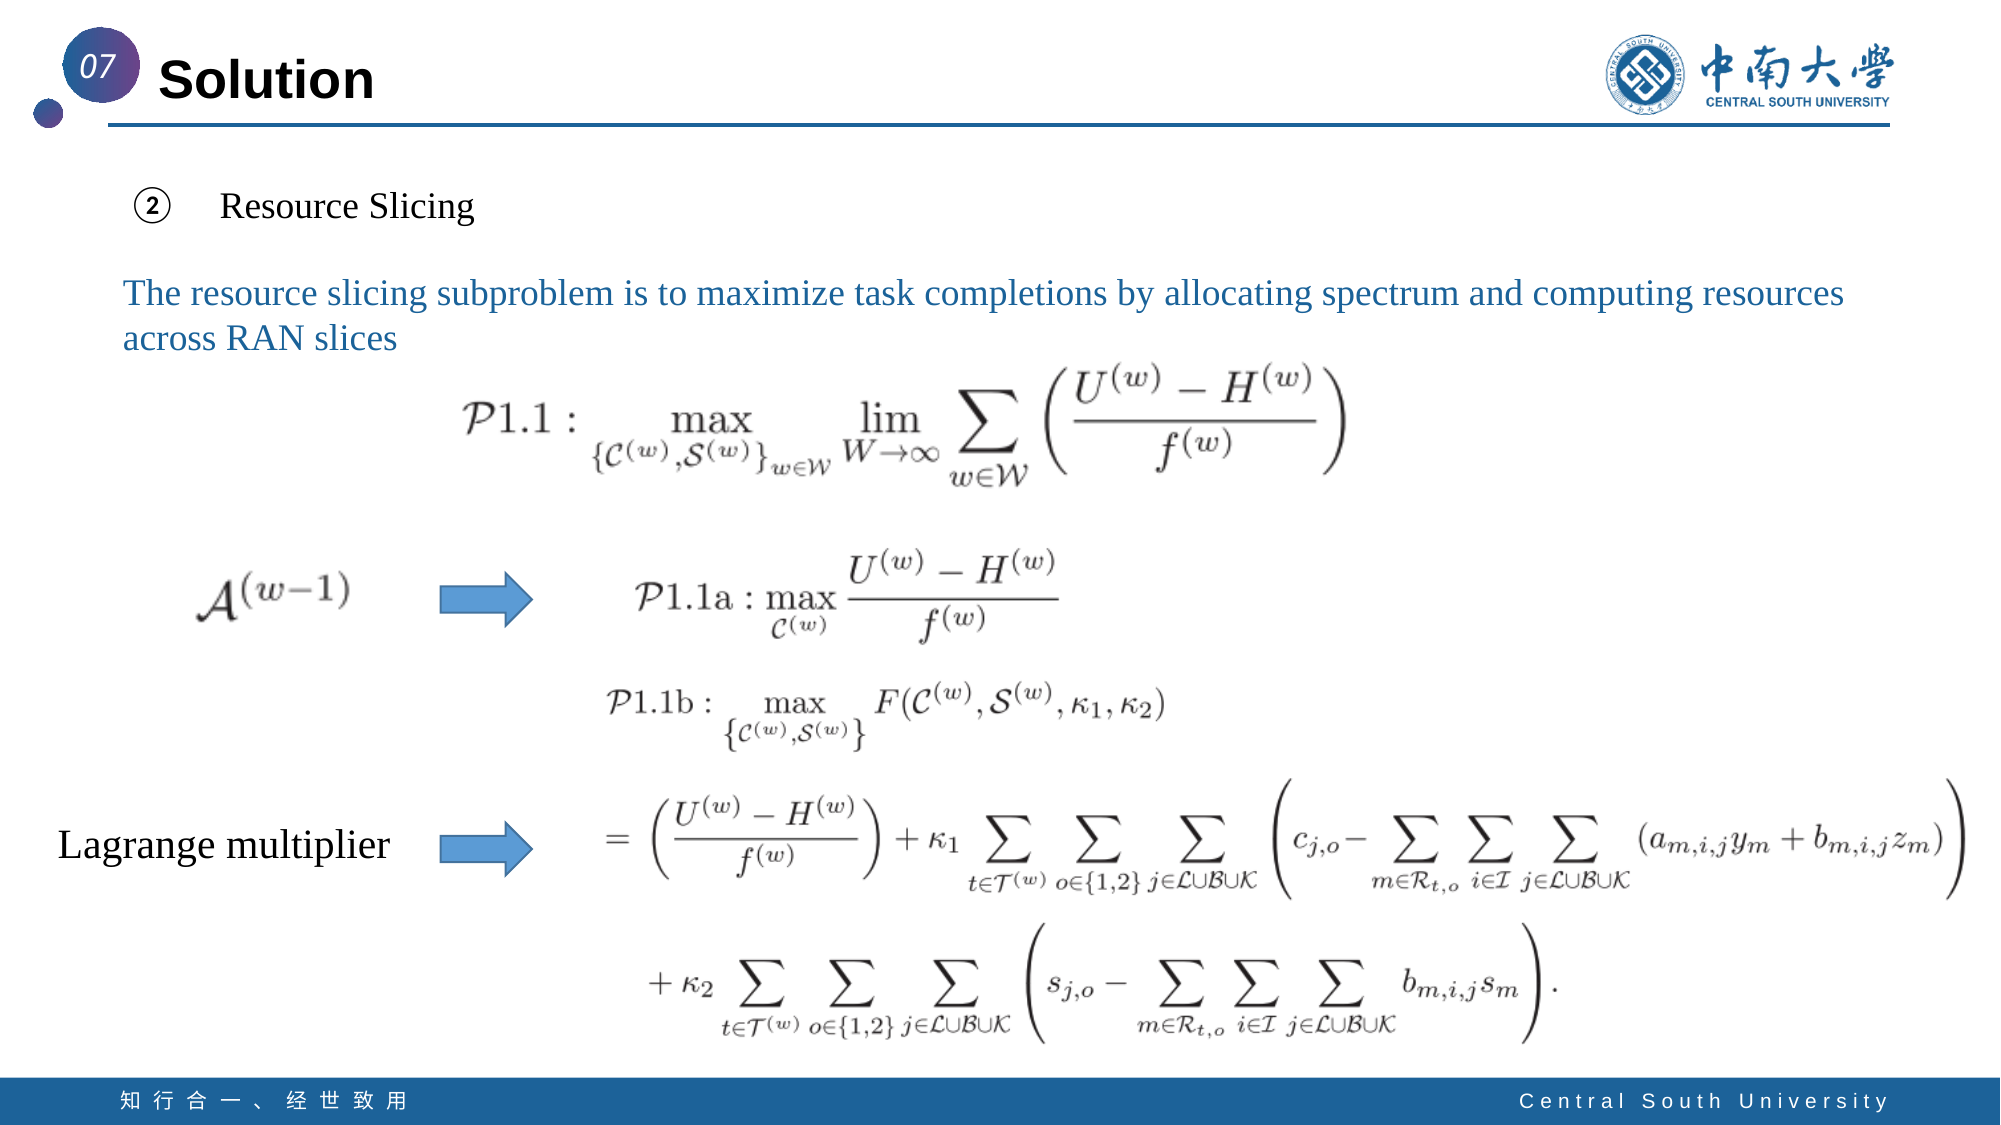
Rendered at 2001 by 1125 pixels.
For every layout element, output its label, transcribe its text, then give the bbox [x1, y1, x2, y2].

text_box Lagrange multiplier [42, 809, 417, 875]
text_box [0, 1077, 2000, 1125]
text_box 知行合一、经世致用 [105, 1080, 423, 1120]
picture [559, 527, 2000, 1065]
picture [186, 563, 358, 633]
text_box [439, 570, 534, 629]
text_box ② [112, 172, 192, 233]
text_box Central South University [1504, 1080, 1902, 1120]
text_box Solution [158, 24, 1559, 118]
picture [440, 339, 1376, 503]
picture [1595, 28, 1907, 121]
text_box [439, 820, 534, 878]
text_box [33, 26, 153, 128]
text_box The resource slicing subproblem is to maximize task completions by allocating spectrum and computing resources across RAN slices [108, 260, 1867, 366]
text_box Resource Slicing [204, 173, 746, 234]
